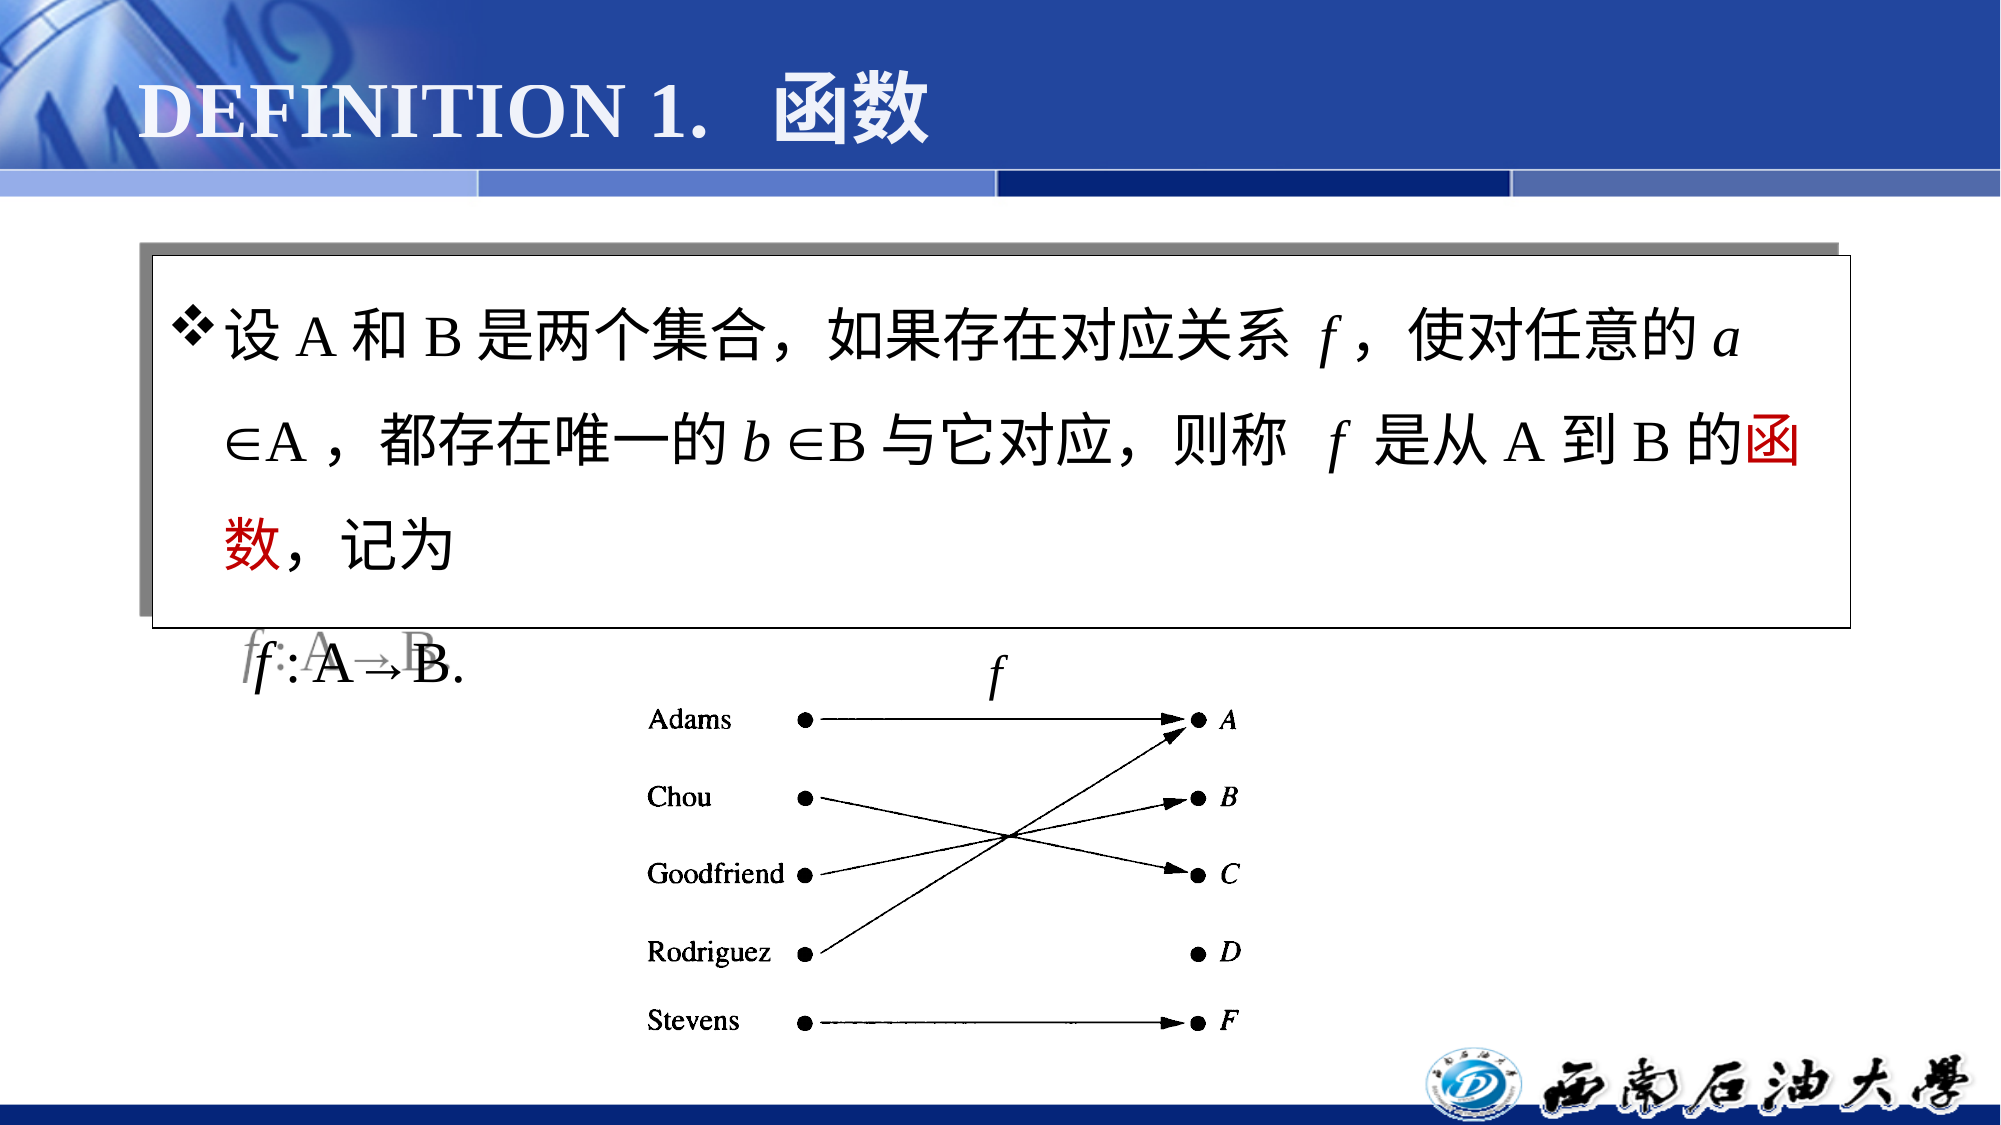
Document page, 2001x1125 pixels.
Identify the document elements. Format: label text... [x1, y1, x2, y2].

picture [0, 0, 2001, 1125]
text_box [621, 632, 1277, 1073]
title DEFINITION 1. 函数 [122, 37, 1883, 176]
list 设A和B是两个集合，如果存在对应关系 f，使对任意的a A，都存在唯一的b B与它对应，则称 f 是从A到B的函数，记为 f : A→B. [152, 255, 1851, 629]
